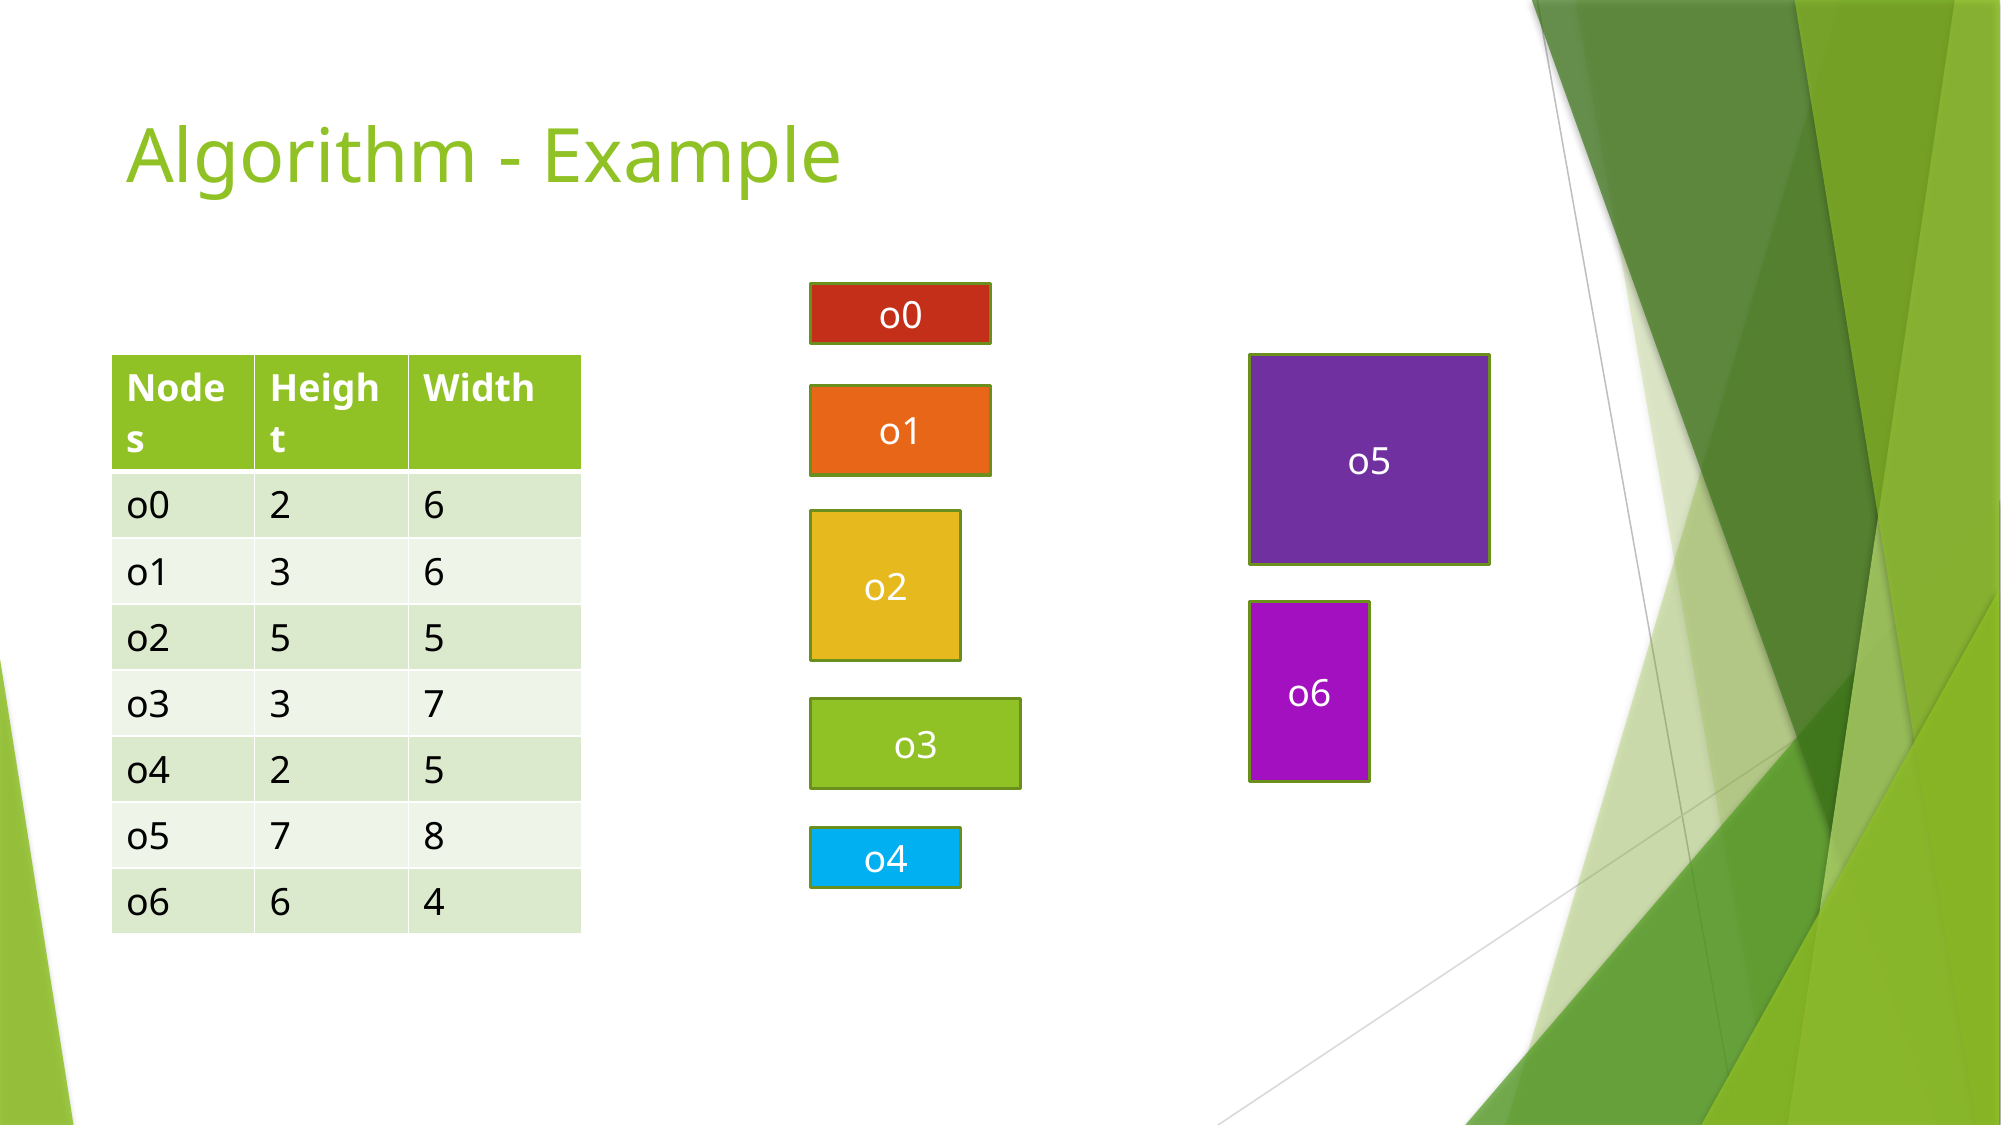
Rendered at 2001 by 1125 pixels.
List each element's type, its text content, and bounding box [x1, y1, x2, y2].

table_cell 7 [255, 803, 408, 867]
table_cell 2 [255, 474, 408, 537]
text_box o2 [809, 509, 962, 662]
table_cell o1 [112, 539, 254, 603]
text_box o3 [809, 697, 1022, 790]
text_box o0 [809, 282, 992, 345]
table_cell 3 [255, 539, 408, 603]
text_box o1 [809, 384, 992, 477]
table_cell o3 [112, 671, 254, 735]
table_cell 7 [409, 671, 581, 735]
table_cell 6 [409, 539, 581, 603]
table_header Height [255, 355, 408, 469]
table_cell o2 [112, 605, 254, 669]
table_cell 2 [255, 737, 408, 801]
table_cell 6 [255, 869, 408, 933]
table_cell 8 [409, 803, 581, 867]
title Algorithm - Example [111, 99, 1522, 317]
table_cell 4 [409, 869, 581, 933]
table_header Nodes [112, 355, 254, 469]
table_cell 5 [409, 737, 581, 801]
table_header Width [409, 355, 581, 469]
text_box o6 [1248, 600, 1371, 783]
table_cell o5 [112, 803, 254, 867]
text_box o4 [809, 826, 962, 889]
table_cell o0 [112, 474, 254, 537]
table_cell 3 [255, 671, 408, 735]
table_cell 6 [409, 474, 581, 537]
table_cell 5 [255, 605, 408, 669]
table_cell o4 [112, 737, 254, 801]
table_cell 5 [409, 605, 581, 669]
text_box o5 [1248, 353, 1491, 566]
table_cell o6 [112, 869, 254, 933]
